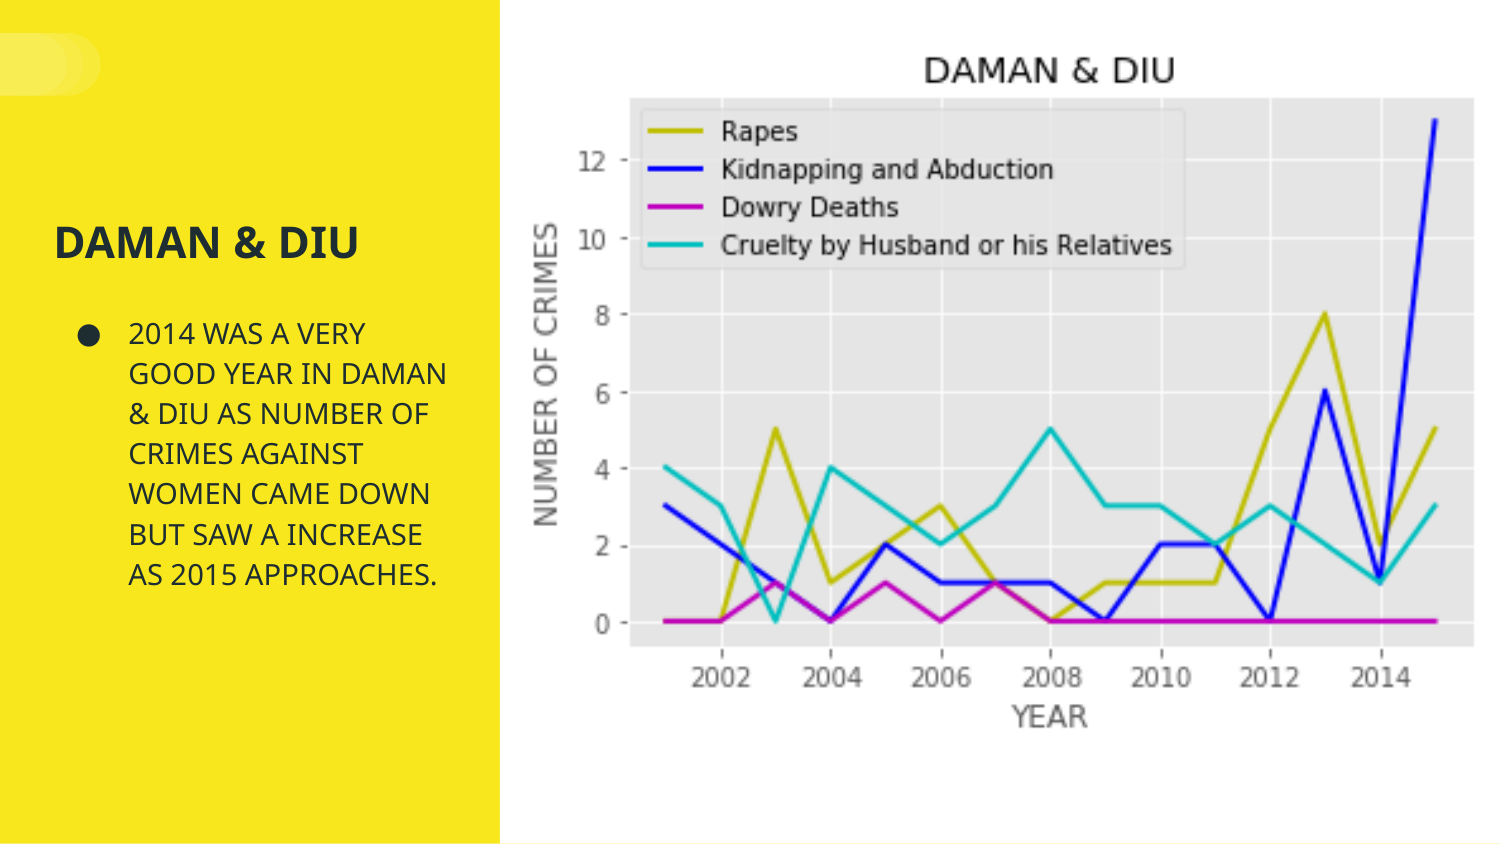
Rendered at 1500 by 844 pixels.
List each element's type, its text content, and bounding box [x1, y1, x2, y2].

picture [517, 37, 1500, 751]
title DAMAN & DIU [38, 136, 460, 283]
list 2014 WAS A VERY GOOD YEAR IN DAMAN & DIU AS NUMBER OF CRIMES AGAINST WOMEN CAME DOWN BUT SAW A INCREASE AS 2015 APPROACHES. [38, 294, 475, 784]
